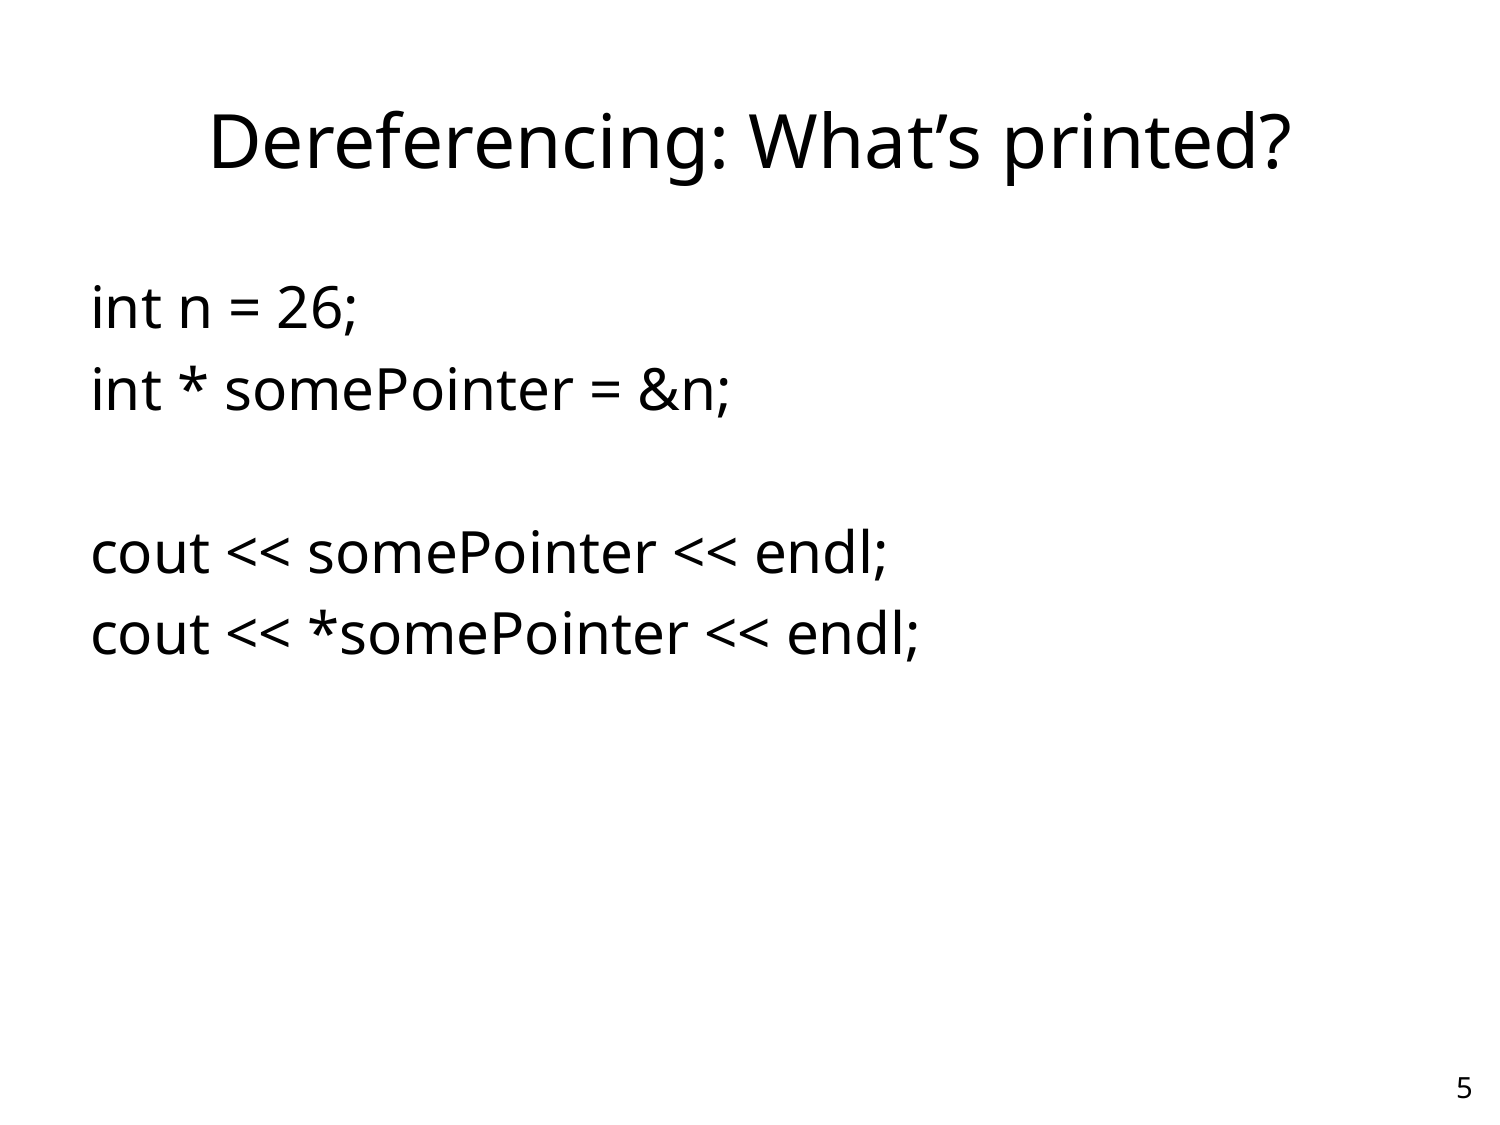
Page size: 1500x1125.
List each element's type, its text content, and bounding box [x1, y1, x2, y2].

list int n = 26; int * somePointer = &n; cout << somePointer << endl; cout << *somePointer << endl; [74, 262, 1426, 1006]
title Dereferencing: What’s printed? [74, 44, 1426, 233]
